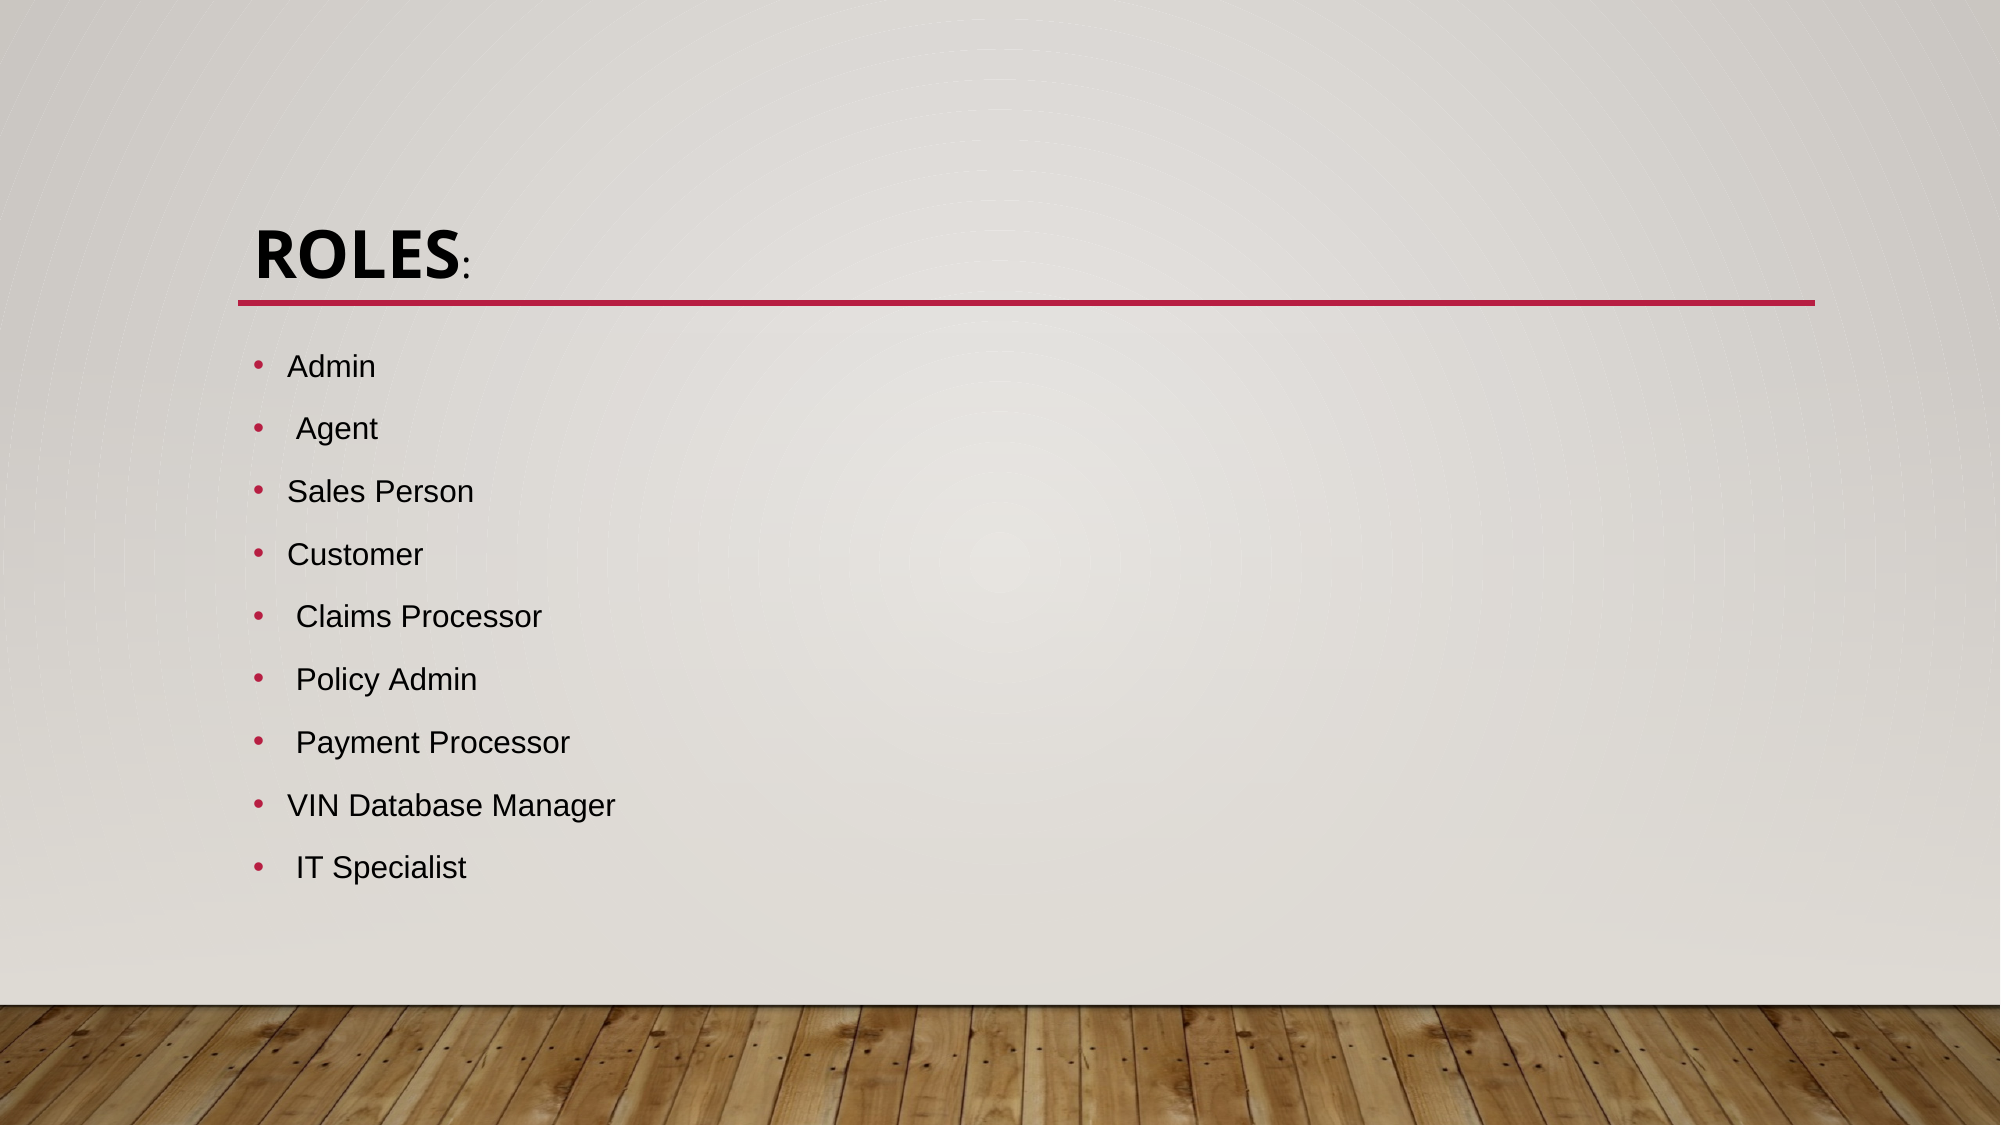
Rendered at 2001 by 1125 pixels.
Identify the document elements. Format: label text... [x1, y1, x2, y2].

list Admin Agent Sales Person Customer Claims Processor Policy Admin Payment Processor VIN Database Manager IT Specialist [238, 330, 1814, 897]
picture [0, 1005, 2000, 1125]
title Roles: [238, 131, 1814, 305]
